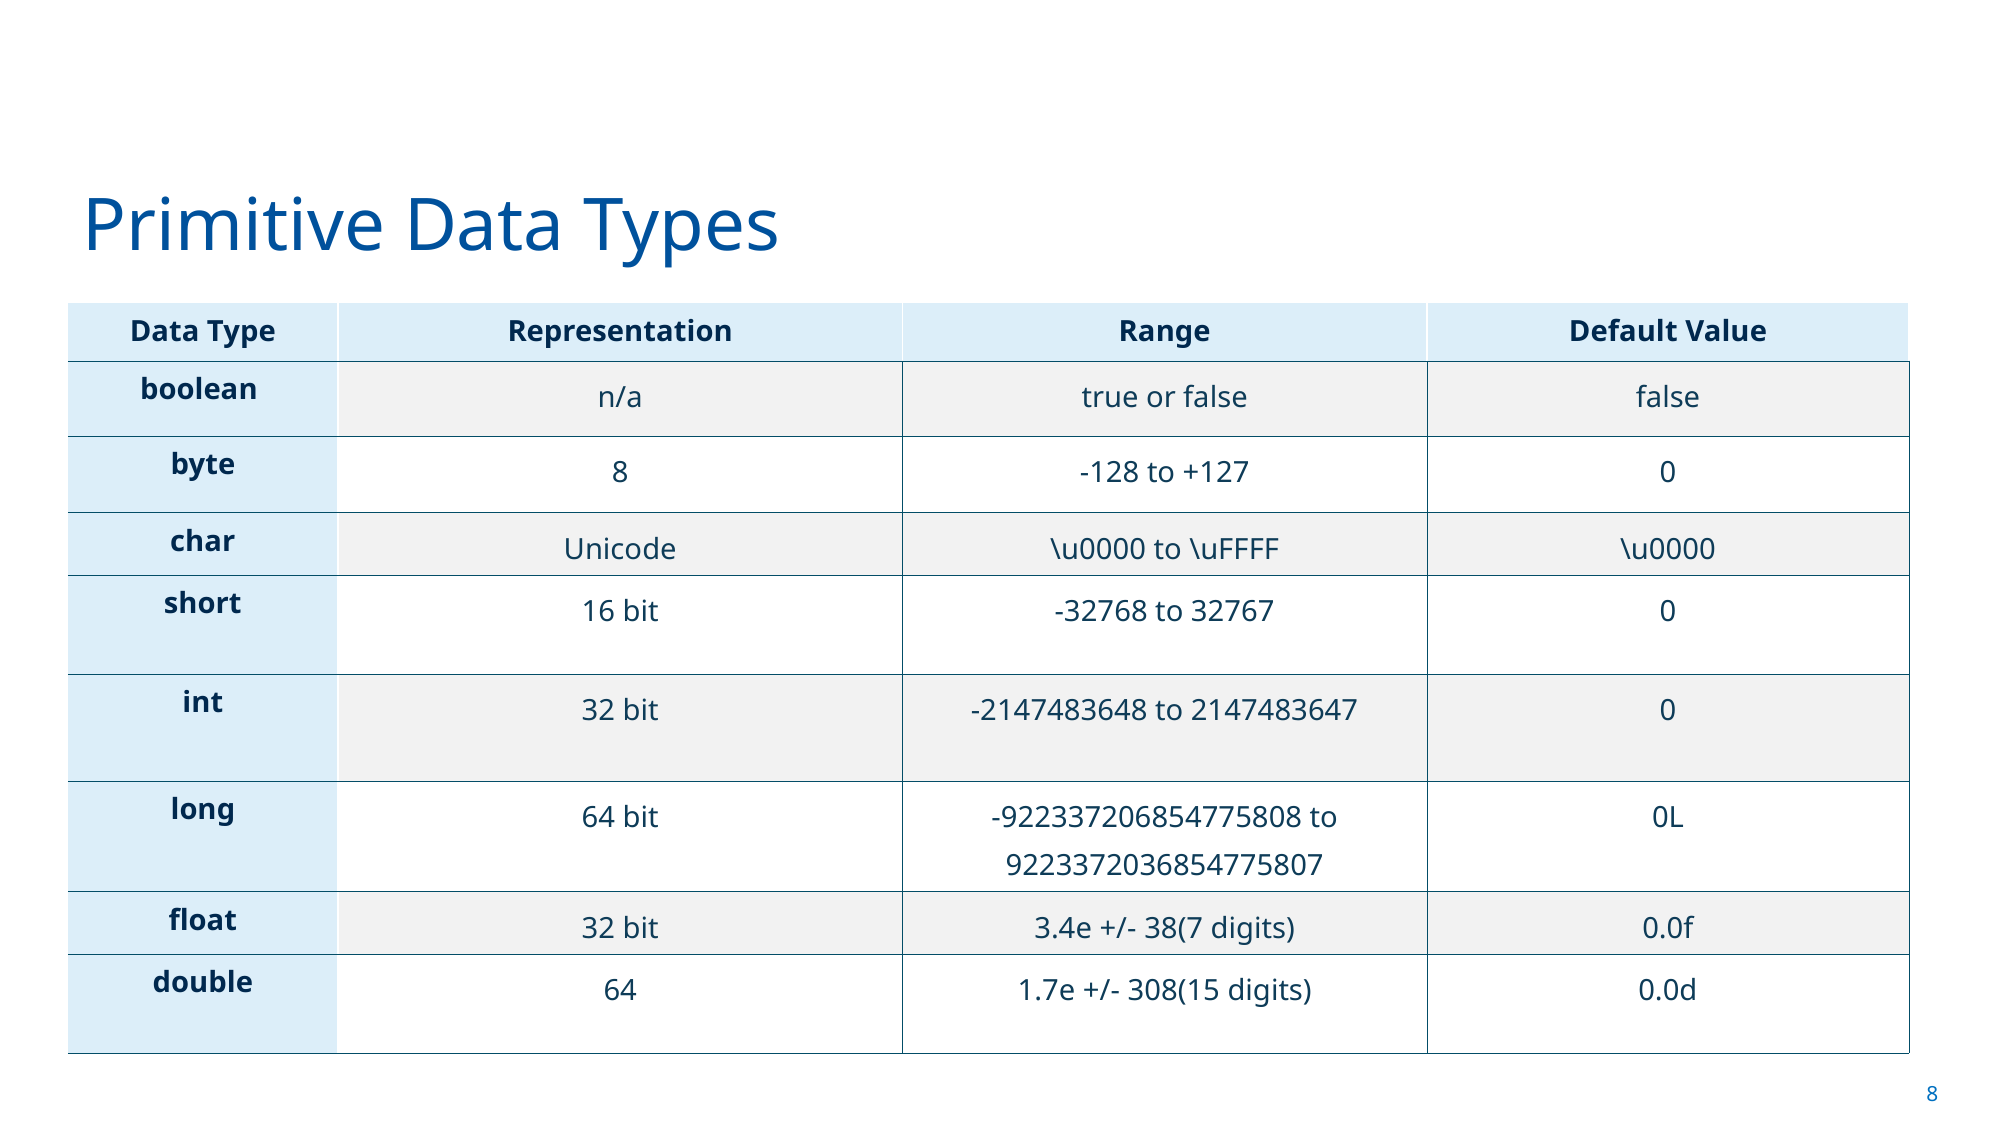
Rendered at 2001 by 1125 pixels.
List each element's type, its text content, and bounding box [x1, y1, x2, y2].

table_cell 0.0d [1428, 955, 1909, 1053]
table_cell 0 [1428, 576, 1909, 674]
table_cell \u0000 to \uFFFF [903, 513, 1427, 575]
text_box Primitive Data Types [67, 170, 1565, 273]
table_cell -922337206854775808 to 9223372036854775807 [903, 782, 1427, 891]
table_cell Unicode [339, 513, 902, 575]
table_header Representation [339, 303, 902, 361]
table_cell 0L [1428, 782, 1909, 891]
table_cell -2147483648 to 2147483647 [903, 675, 1427, 781]
table_cell 64 [339, 955, 902, 1053]
table_header Range [903, 303, 1426, 361]
table_cell 32 bit [339, 892, 902, 954]
table_cell -32768 to 32767 [903, 576, 1427, 674]
table_cell 1.7e +/- 308(15 digits) [903, 955, 1427, 1053]
table_cell true or false [903, 362, 1427, 436]
table_cell false [1428, 362, 1909, 436]
table_cell double [68, 955, 337, 1053]
table_header Default Value [1428, 303, 1908, 361]
table_cell 16 bit [339, 576, 902, 674]
table_cell \u0000 [1428, 513, 1909, 575]
table_cell -128 to +127 [903, 437, 1427, 512]
table_cell 0 [1428, 437, 1909, 512]
table_cell boolean [68, 362, 337, 436]
table_cell float [68, 892, 337, 954]
table_cell 0 [1428, 675, 1909, 781]
table_cell int [68, 675, 337, 781]
table_cell short [68, 576, 337, 674]
table_cell 64 bit [339, 782, 902, 891]
table_cell 0.0f [1428, 892, 1909, 954]
table_header Data Type [68, 303, 337, 361]
table_cell 8 [339, 437, 902, 512]
table_cell 32 bit [339, 675, 902, 781]
table_cell byte [68, 437, 337, 512]
table_cell n/a [339, 362, 902, 436]
table_cell 3.4e +/- 38(7 digits) [903, 892, 1427, 954]
table_cell long [68, 782, 337, 891]
table_cell char [68, 513, 337, 575]
